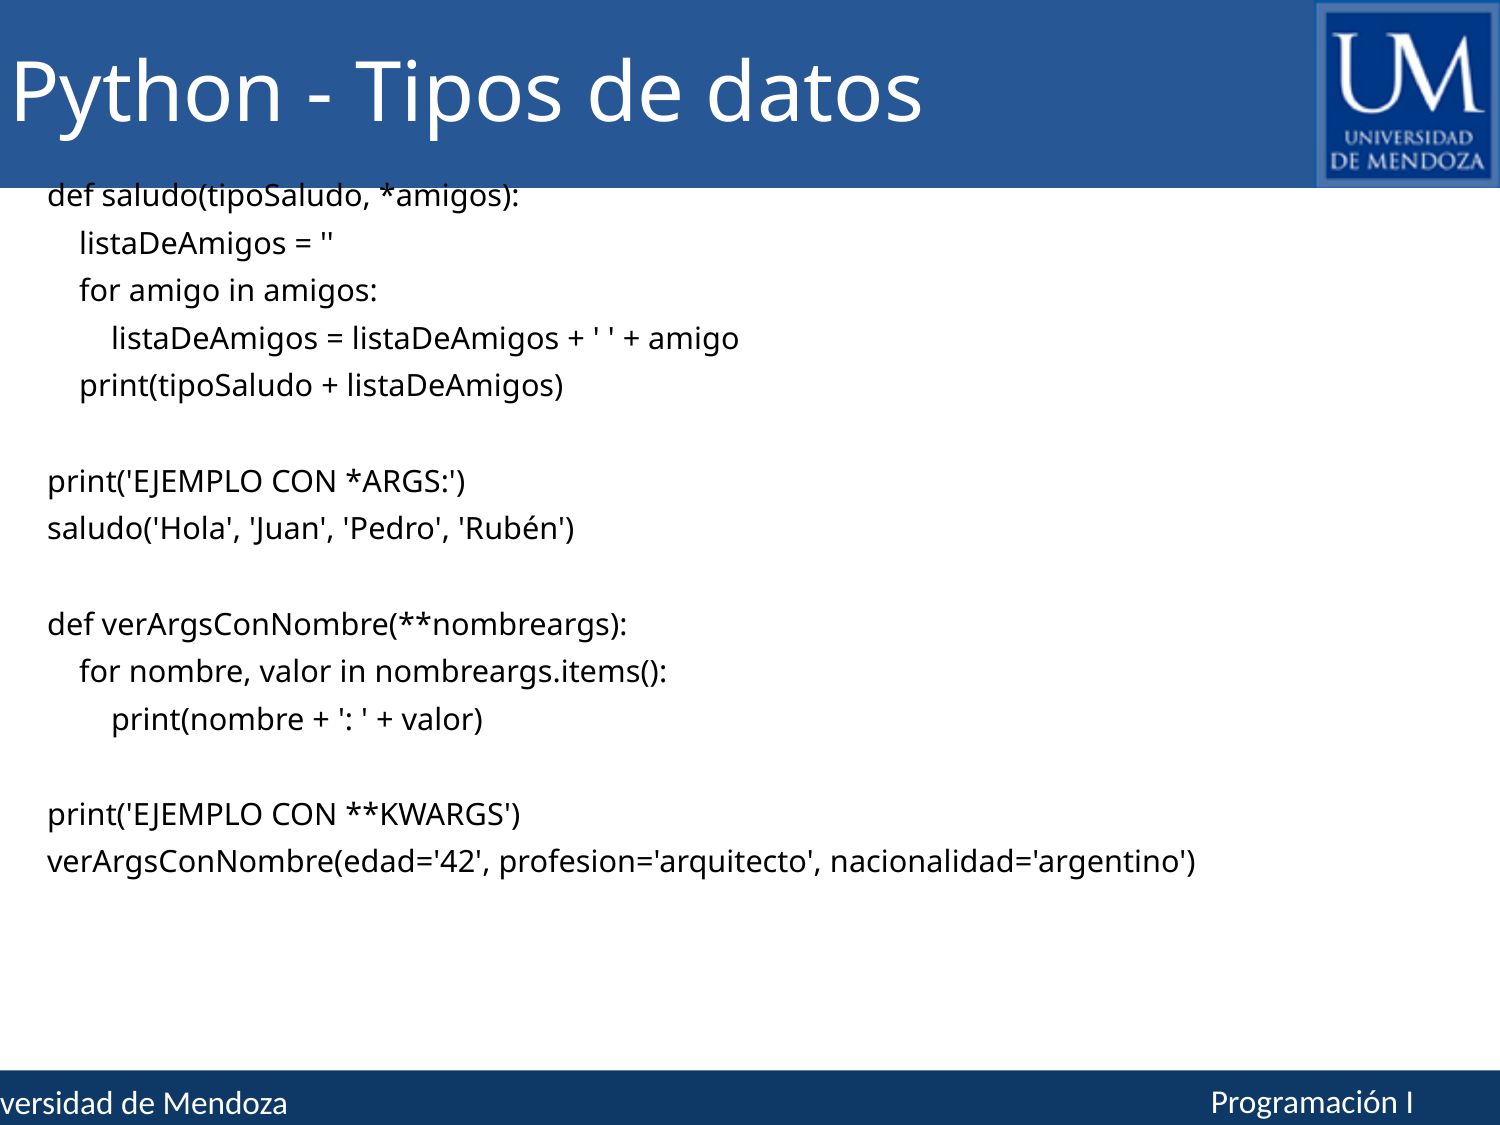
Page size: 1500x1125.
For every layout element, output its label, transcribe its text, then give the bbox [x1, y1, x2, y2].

title Python - Tipos de datos [1, 0, 1301, 184]
picture [1301, 0, 1500, 184]
list def saludo(tipoSaludo, *amigos): listaDeAmigos = '' for amigo in amigos: listaDeAmigos = listaDeAmigos + ' ' + amigo print(tipoSaludo + listaDeAmigos) print('EJEMPLO CON *ARGS:') saludo('Hola', 'Juan', 'Pedro', 'Rubén') def verArgsConNombre(**nombreargs): for nombre, valor in nombreargs.items(): print(nombre + ': ' + valor) print('EJEMPLO CON **KWARGS') verArgsConNombre(edad='42', profesion='arquitecto', nacionalidad='argentino') [0, 184, 1500, 1072]
